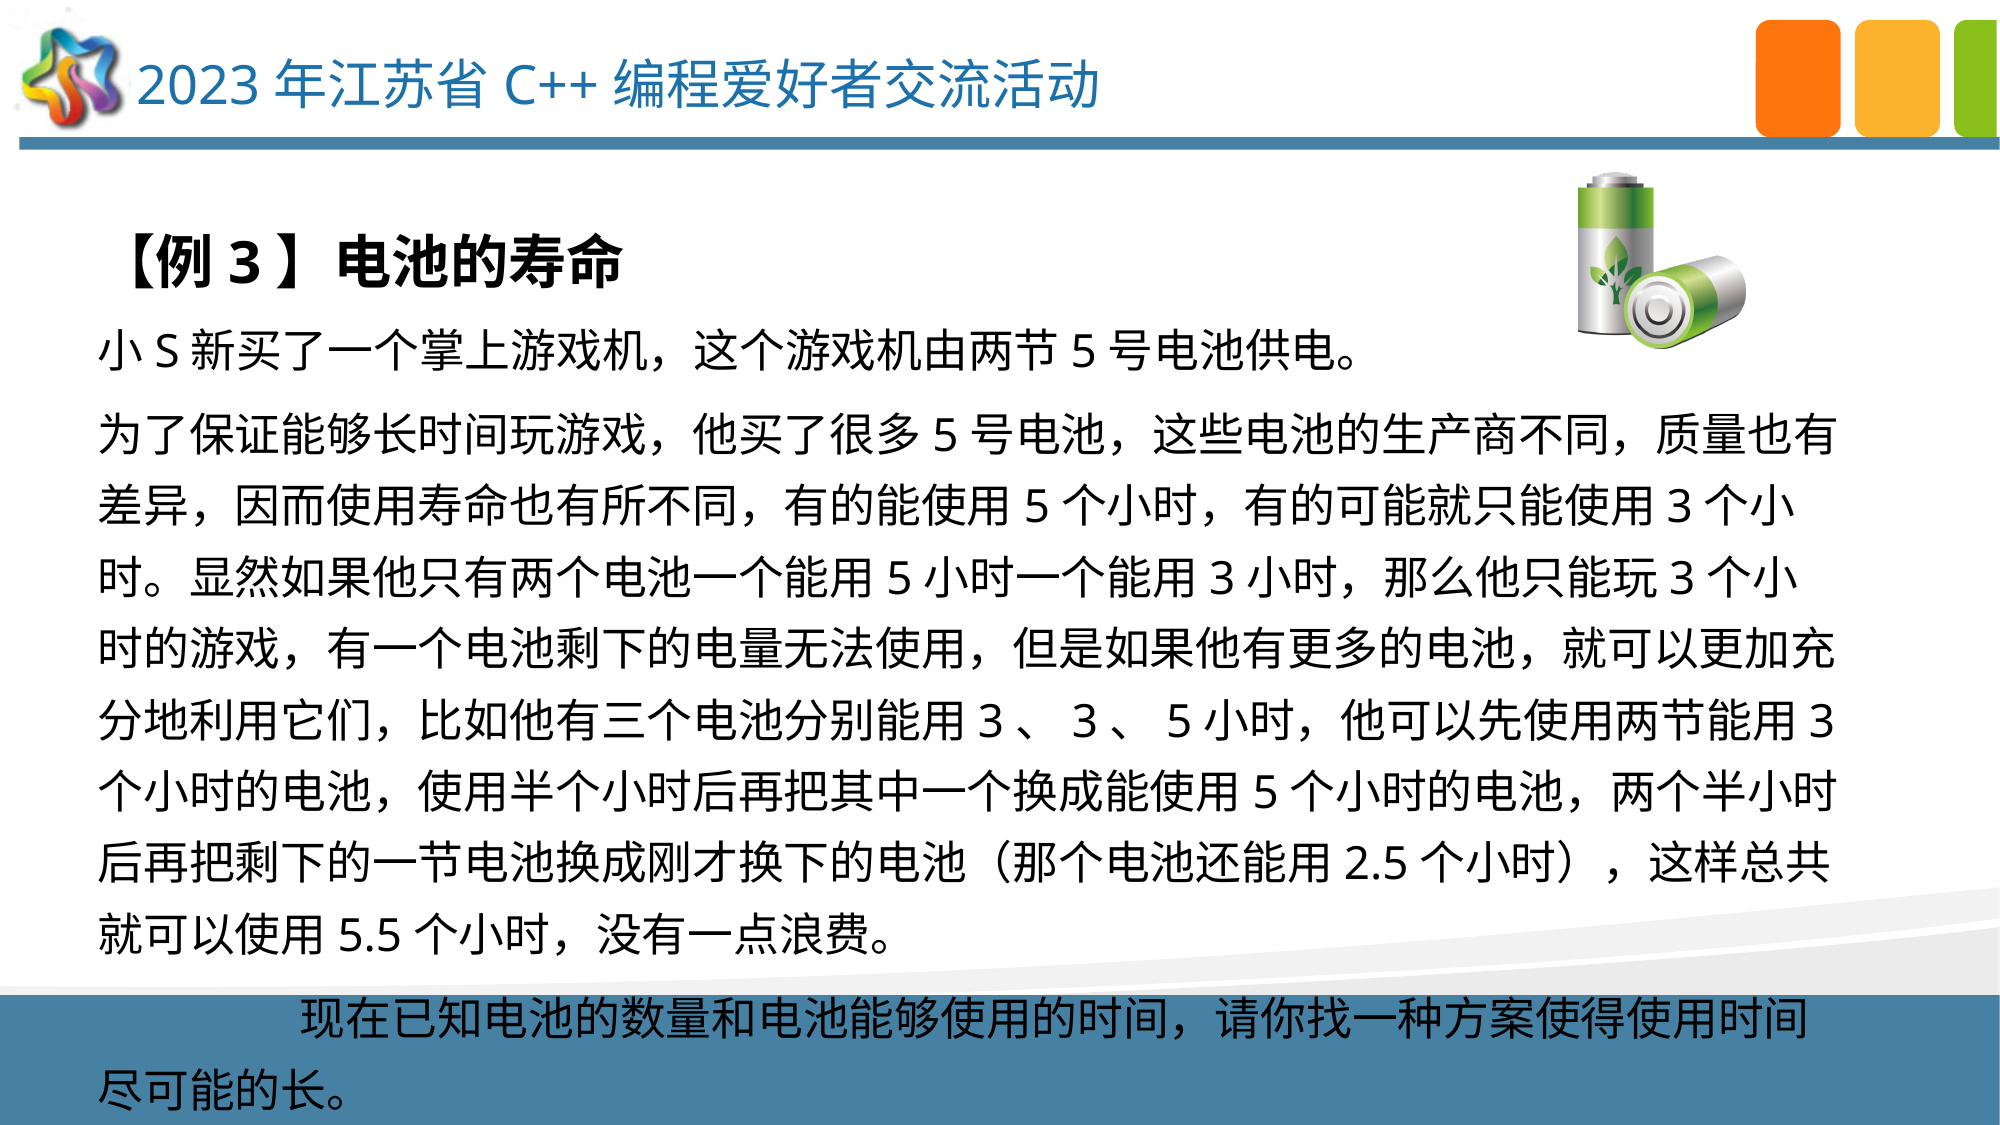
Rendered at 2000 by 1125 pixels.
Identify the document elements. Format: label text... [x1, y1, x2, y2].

text_box 【例3】电池的寿命 [82, 147, 1173, 303]
list 小S新买了一个掌上游戏机，这个游戏机由两节5号电池供电。 为了保证能够长时间玩游戏，他买了很多5号电池，这些电池的生产商不同，质量也有差异，因而使用寿命也有所不同，有的能使用5个小时，有的可能就只能使用3个小时。显然如果他只有两个电池一个能用5小时一个能用3小时，那么他只能玩3个小时的游戏，有一个电池剩下的电量无法使用，但是如果他有更多的电池，就可以更加充分地利用它们，比如他有三个电池分别能用3、3、5小时，他可以先使用两节能用3个小时的电池，使用半个小时后再把其中一个换成能使用5个小时的电池，两个半小时后再把剩下的一节电池换成刚才换下的电池（那个电池还能用2.5个小时），这样总共就可以使用5.5个小时，没有一点浪费。 现在已知电池的数量和电池能够使用的时间，请你找一种方案使得使用时间尽可能的长。 [82, 297, 1855, 970]
picture [7, 7, 131, 138]
picture [1578, 172, 1746, 349]
